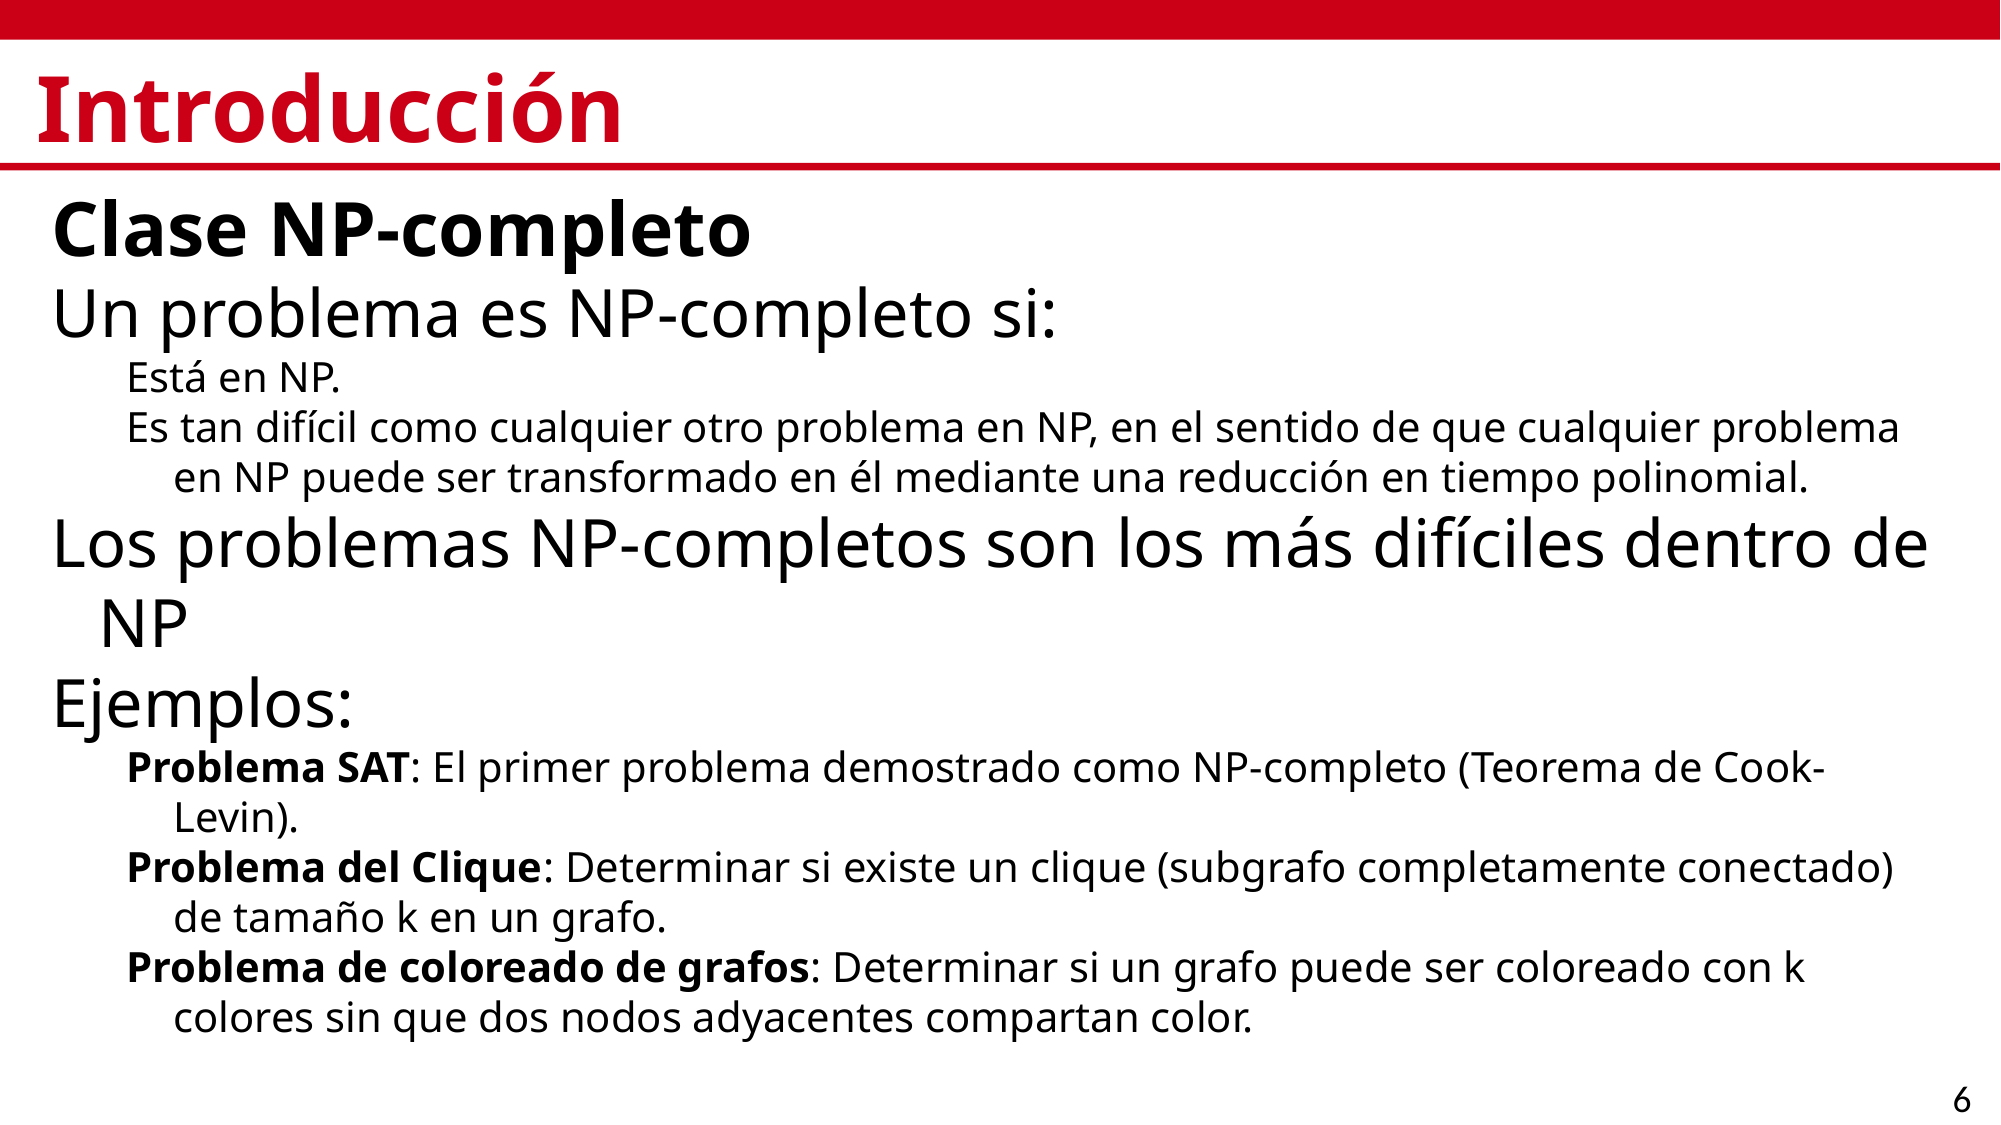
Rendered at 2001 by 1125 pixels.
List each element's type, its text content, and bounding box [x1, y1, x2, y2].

slide_number 6 [1937, 1067, 2000, 1125]
subtitle Clase NP-completo Un problema es NP-completo si: Está en NP. Es tan difícil como cualquier otro problema en NP, en el sentido de que cualquier problema en NP puede ser transformado en él mediante una reducción en tiempo polinomial. Los problemas NP-completos son los más difíciles dentro de NP Ejemplos: Problema SAT: El primer problema demostrado como NP-completo (Teorema de Cook-Levin). Problema del Clique: Determinar si existe un clique (subgrafo completamente conectado) de tamaño k en un grafo. Problema de coloreado de grafos: Determinar si un grafo puede ser coloreado con k colores sin que dos nodos adyacentes compartan color. [51, 259, 1937, 1013]
title Introducción [36, 57, 1964, 168]
